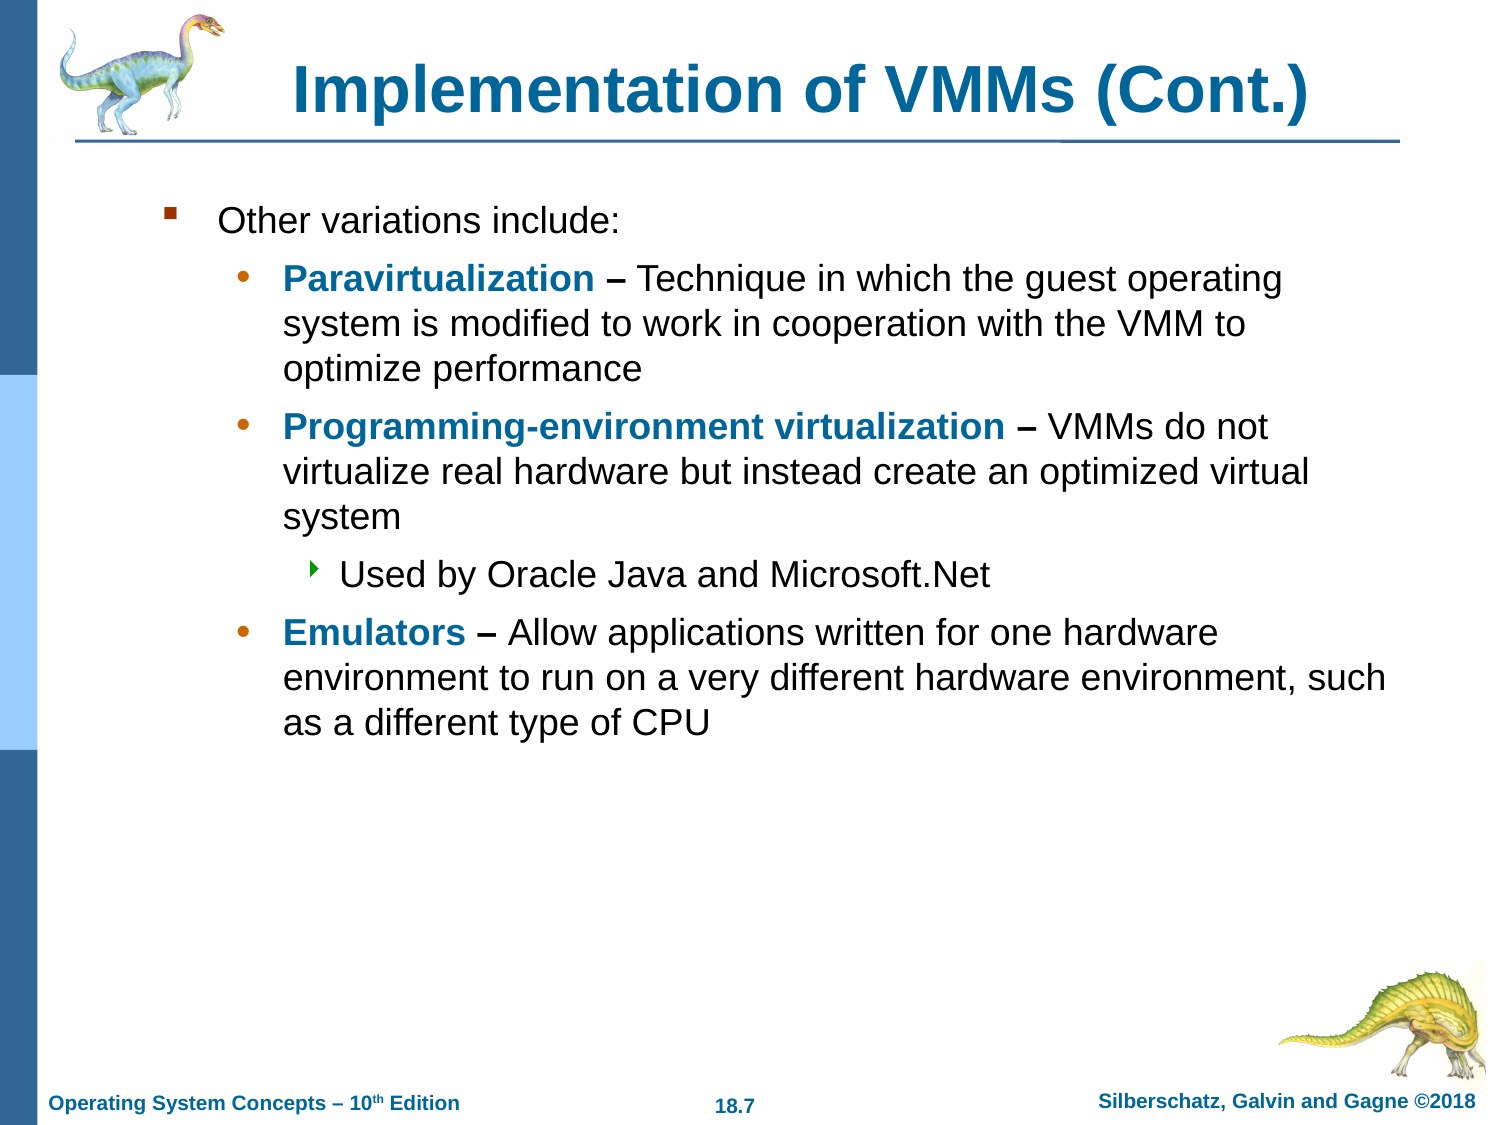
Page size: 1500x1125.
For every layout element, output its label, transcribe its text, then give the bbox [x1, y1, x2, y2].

title Implementation of VMMs (Cont.) [191, 38, 1413, 134]
picture [46, 0, 243, 149]
list Other variations include: Paravirtualization – Technique in which the guest operating system is modified to work in cooperation with the VMM to optimize performance Programming-environment virtualization – VMMs do not virtualize real hardware but instead create an optimized virtual system Used by Oracle Java and Microsoft.Net Emulators – Allow applications written for one hardware environment to run on a very different hardware environment, such as a different type of CPU [145, 188, 1410, 932]
picture [1275, 959, 1486, 1090]
